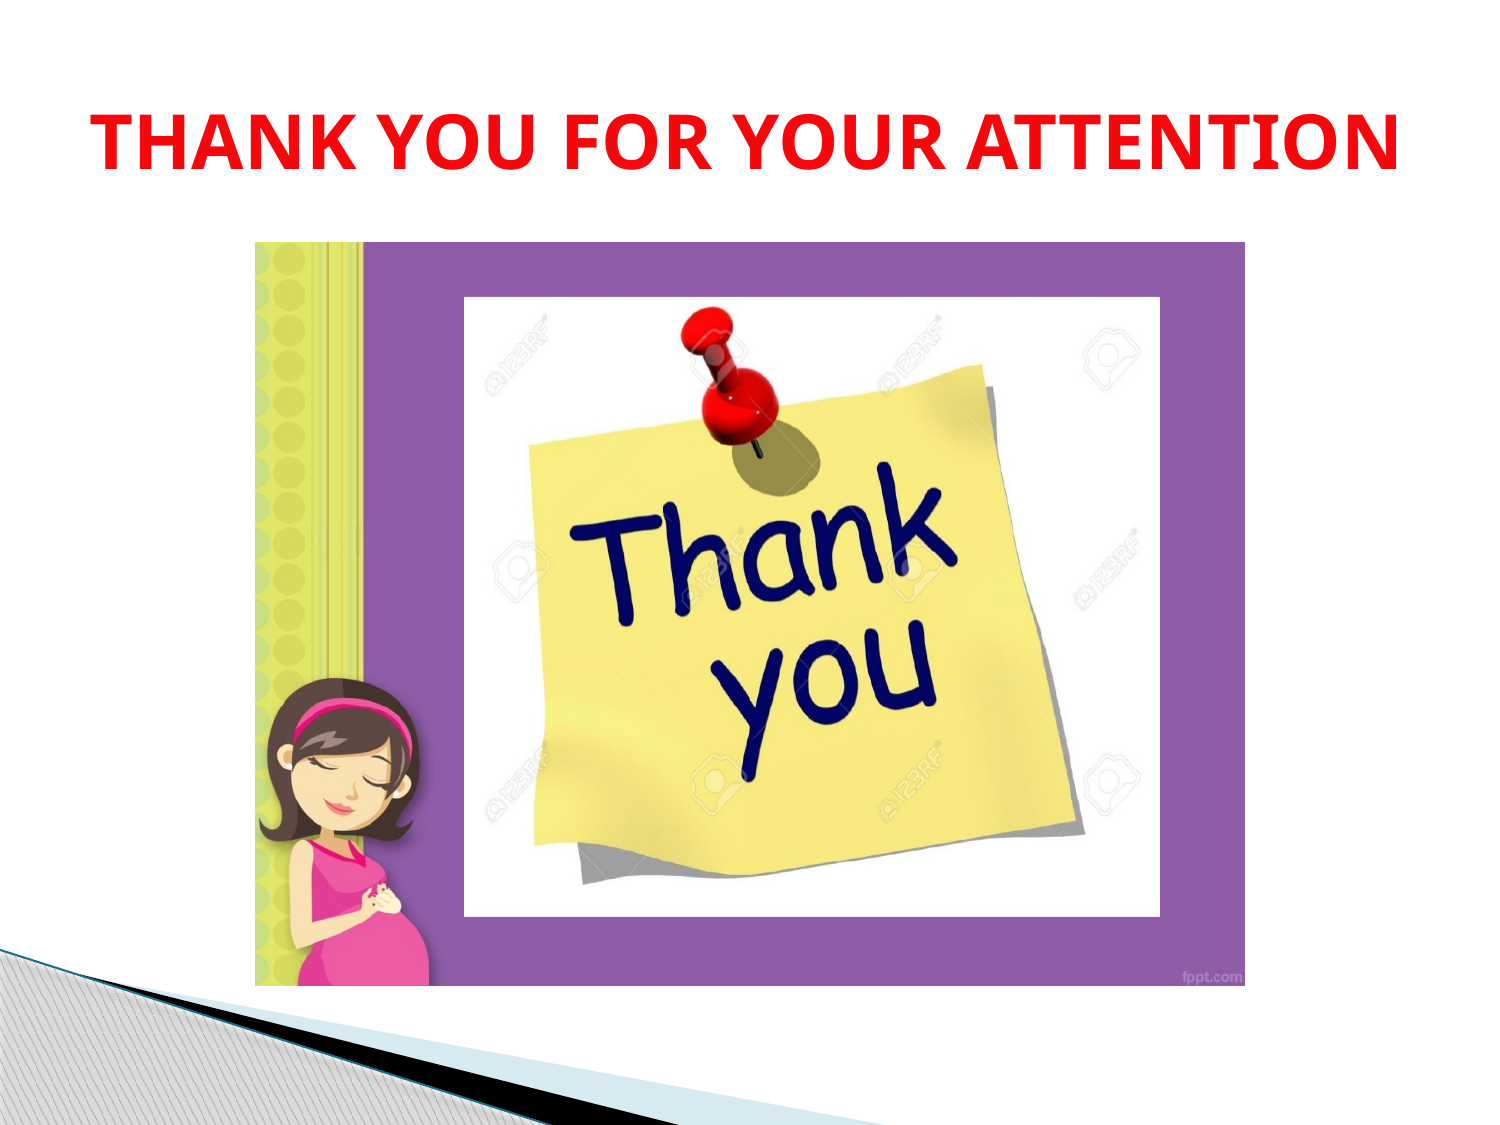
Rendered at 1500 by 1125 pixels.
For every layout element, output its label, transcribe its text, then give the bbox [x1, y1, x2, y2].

title THANK YOU FOR YOUR ATTENTION [75, 45, 1425, 233]
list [254, 242, 1246, 986]
